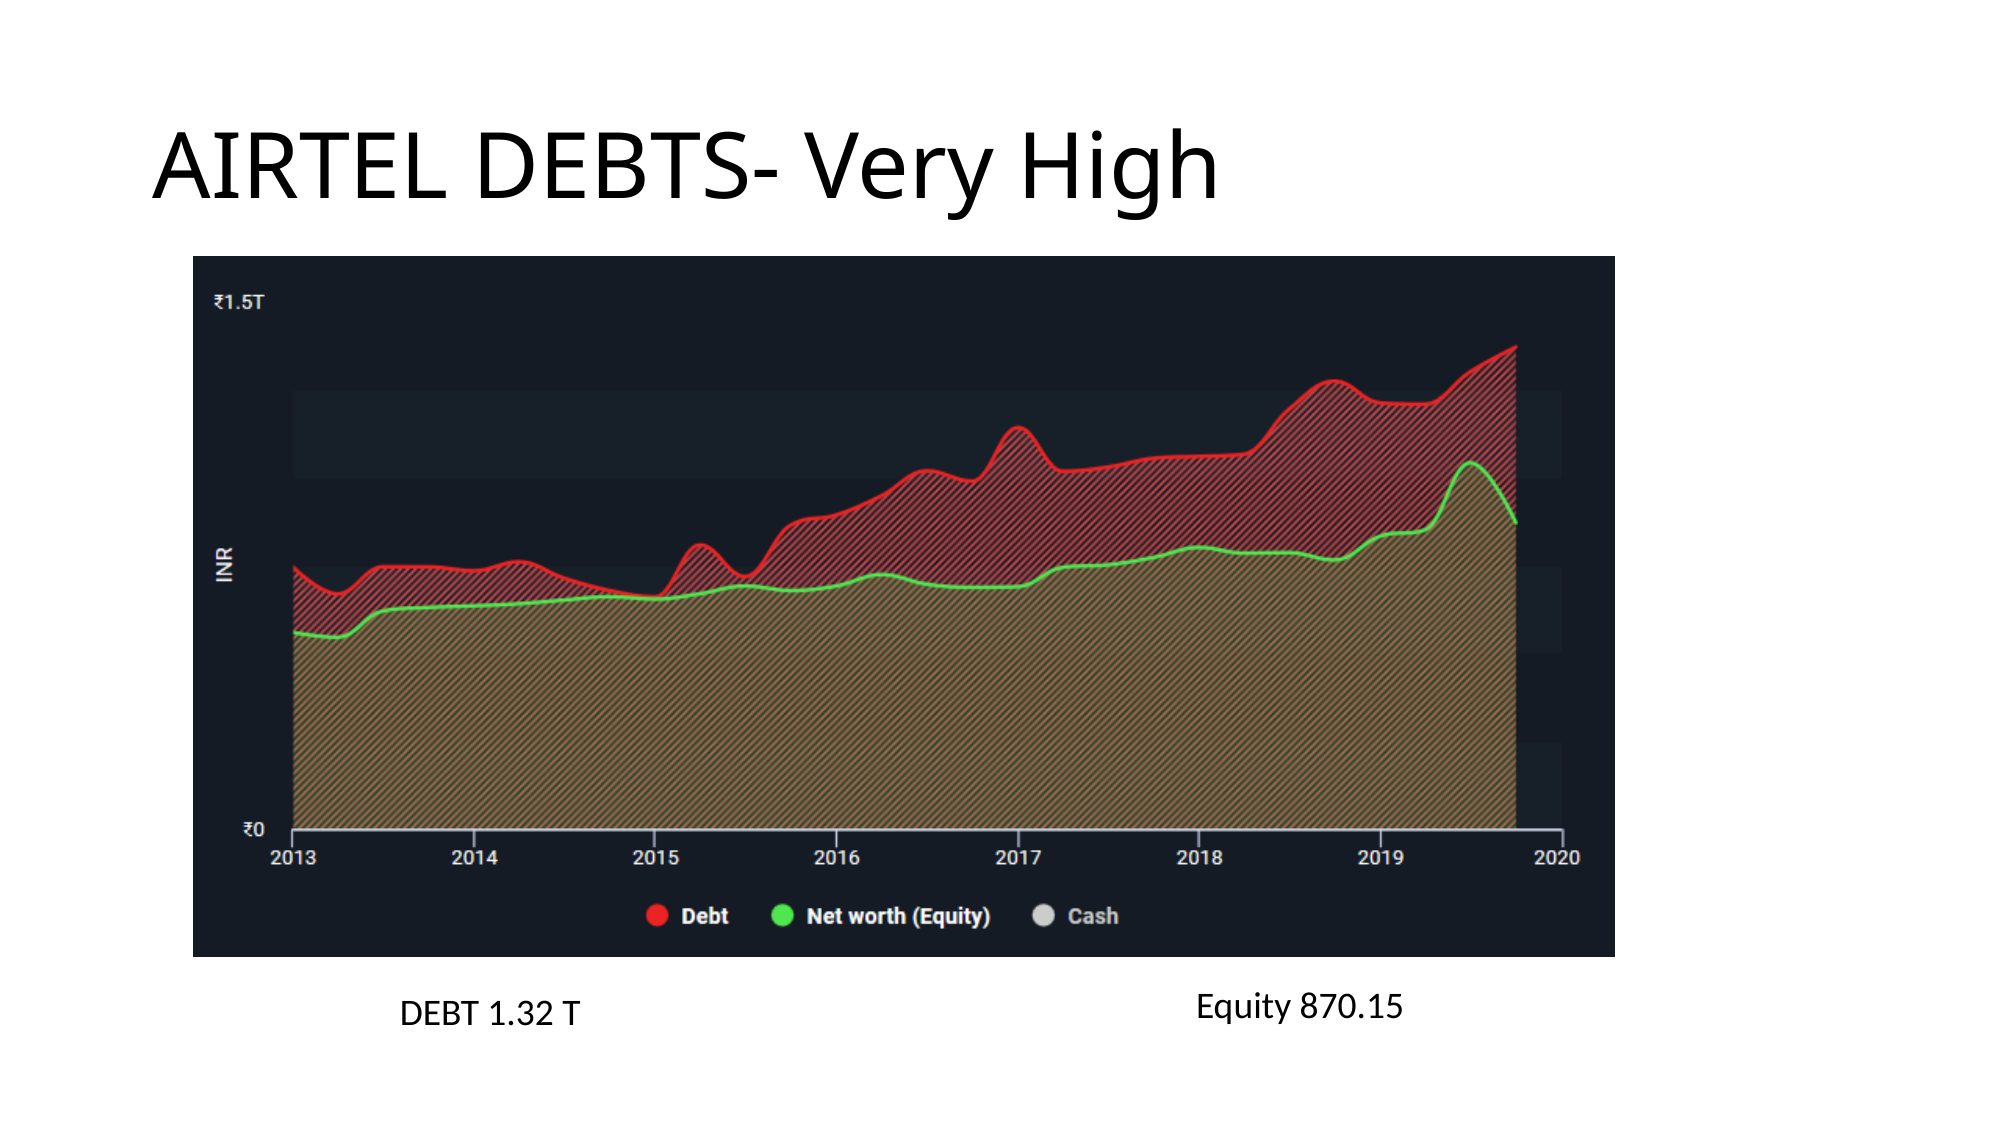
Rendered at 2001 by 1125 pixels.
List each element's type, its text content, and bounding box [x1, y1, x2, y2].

text_box Equity 870.15 [1181, 973, 1420, 1033]
picture [193, 256, 1615, 957]
text_box DEBT 1.32 T [385, 980, 596, 1041]
title AIRTEL DEBTS- Very High [137, 59, 1863, 278]
